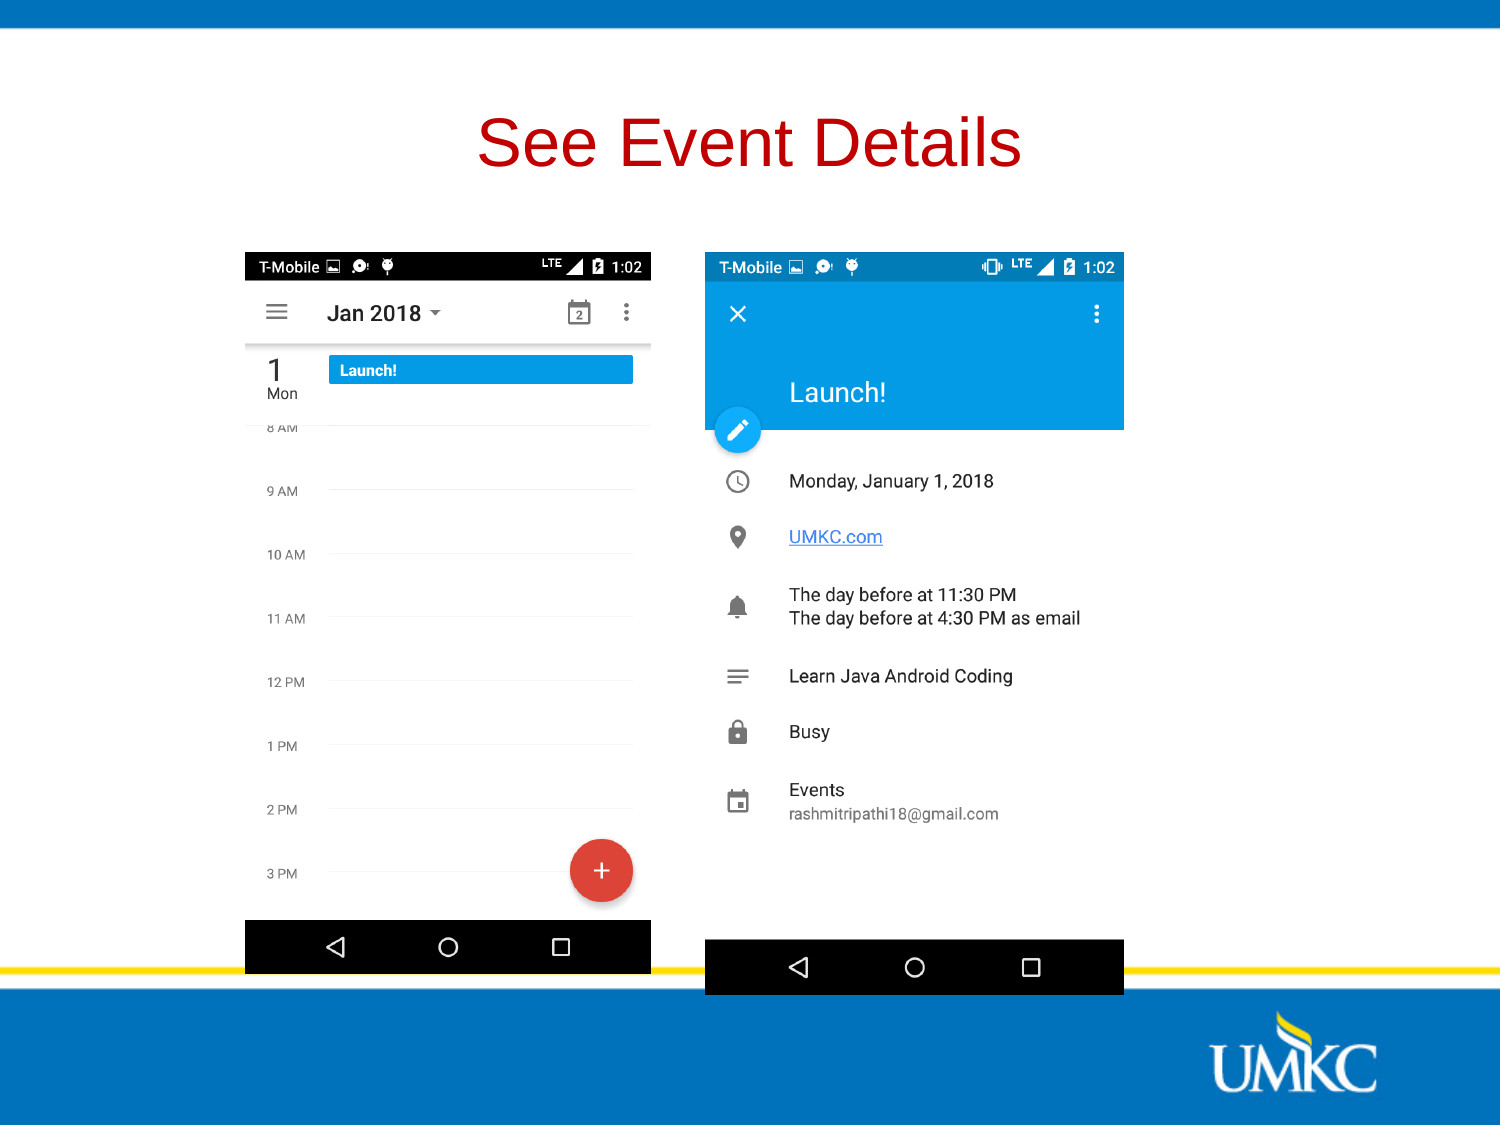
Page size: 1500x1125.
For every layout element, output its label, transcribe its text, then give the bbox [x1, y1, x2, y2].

title See Event Details [75, 45, 1425, 233]
picture [0, 0, 1500, 1125]
